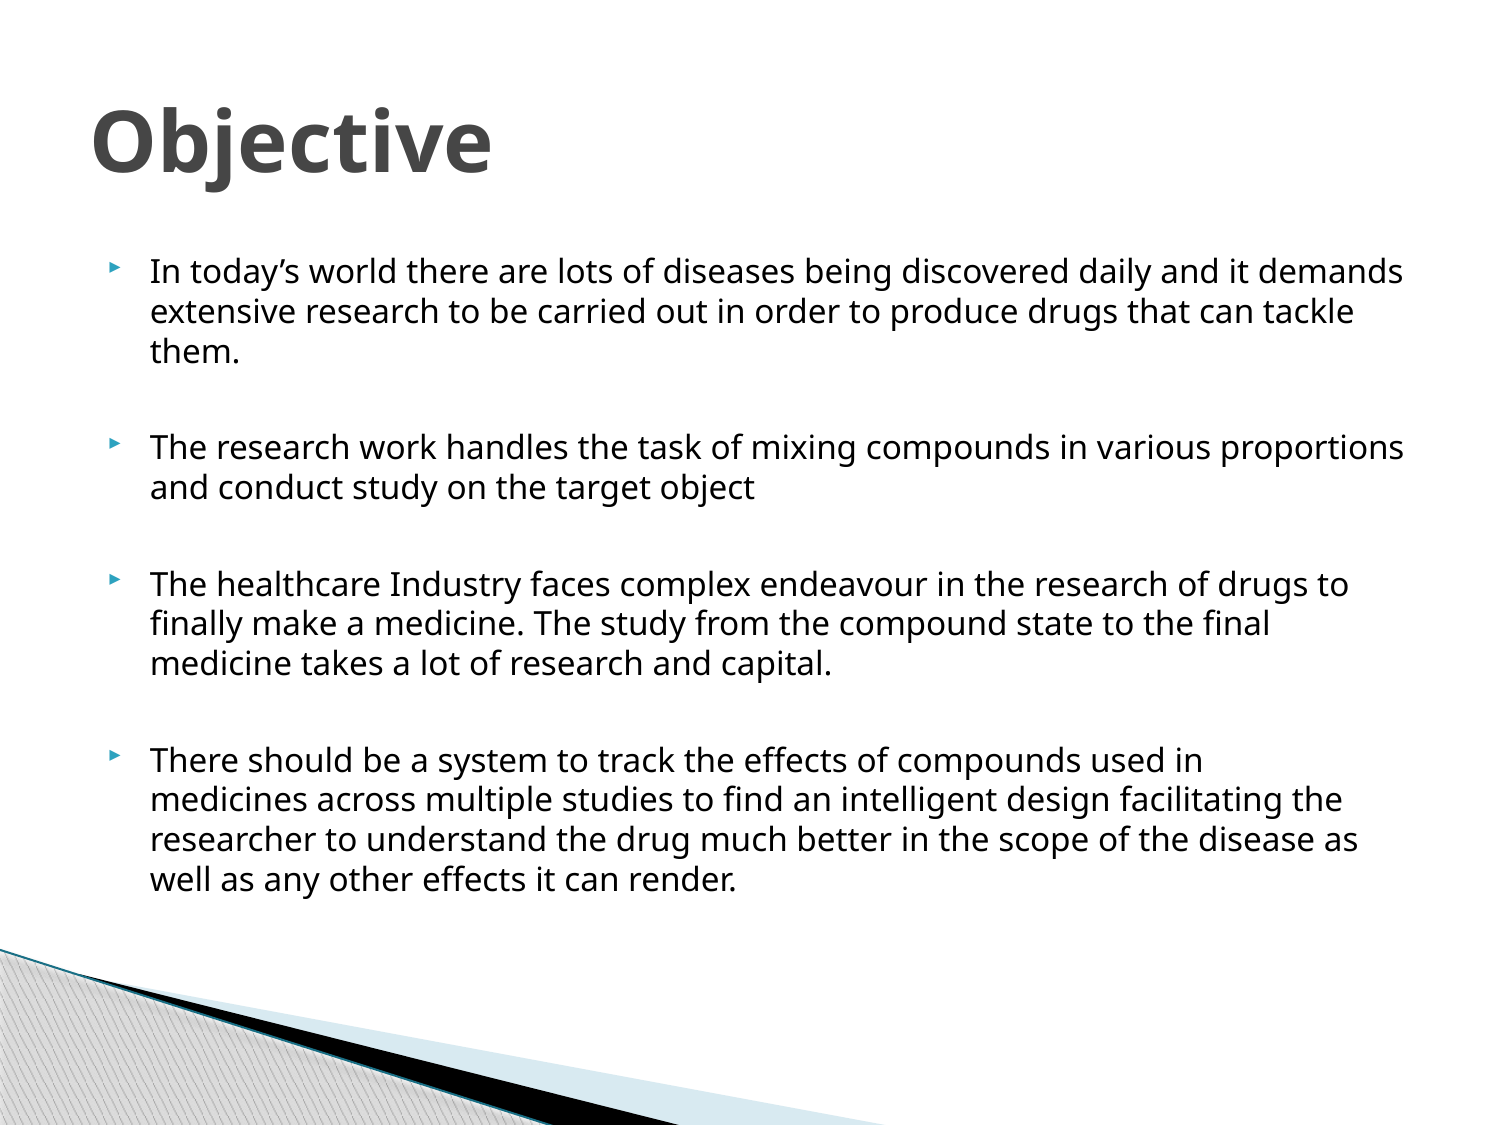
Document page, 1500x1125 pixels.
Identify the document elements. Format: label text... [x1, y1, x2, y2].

title Objective [75, 45, 1425, 233]
list In today’s world there are lots of diseases being discovered daily and it demands extensive research to be carried out in order to produce drugs that can tackle them. The research work handles the task of mixing compounds in various proportions and conduct study on the target object The healthcare Industry faces complex endeavour in the research of drugs to finally make a medicine. The study from the compound state to the final medicine takes a lot of research and capital. There should be a system to track the effects of compounds used in medicines across multiple studies to find an intelligent design facilitating the researcher to understand the drug much better in the scope of the disease as well as any other effects it can render. [75, 243, 1425, 986]
